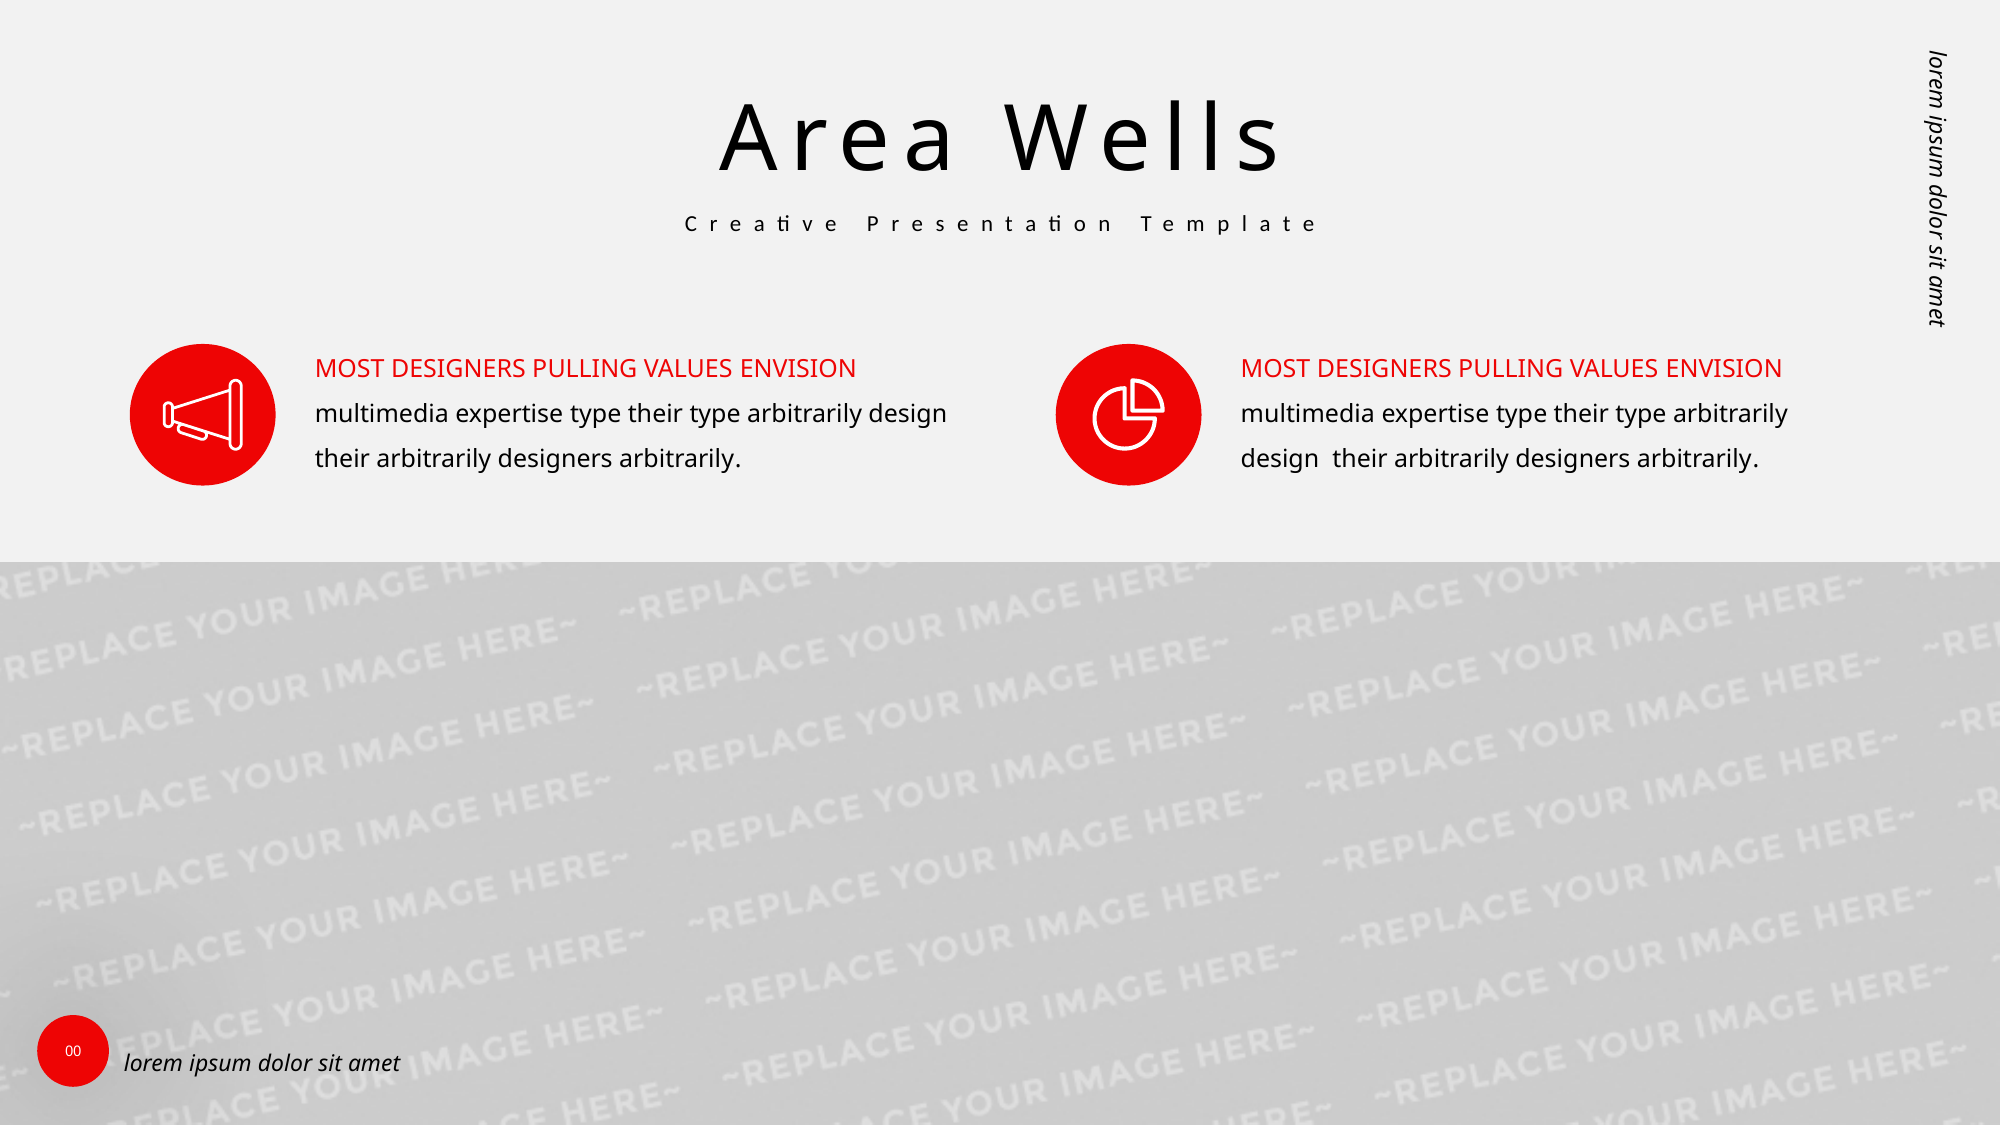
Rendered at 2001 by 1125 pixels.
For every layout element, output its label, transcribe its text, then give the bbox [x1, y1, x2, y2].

text_box [162, 378, 243, 451]
text_box [1054, 342, 1203, 487]
text_box MOST DESIGNERS PULLING VALUES ENVISION multimedia expertise type their type arbitrarily design their arbitrarily designers arbitrarily. [1225, 330, 1871, 480]
picture [0, 562, 2000, 1125]
text_box [128, 342, 277, 487]
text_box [1092, 378, 1165, 451]
text_box lorem ipsum dolor sit amet [1917, 35, 1974, 516]
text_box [646, 71, 1354, 245]
text_box MOST DESIGNERS PULLING VALUES ENVISION multimedia expertise type their type arbitrarily design their arbitrarily designers arbitrarily. [299, 330, 997, 480]
